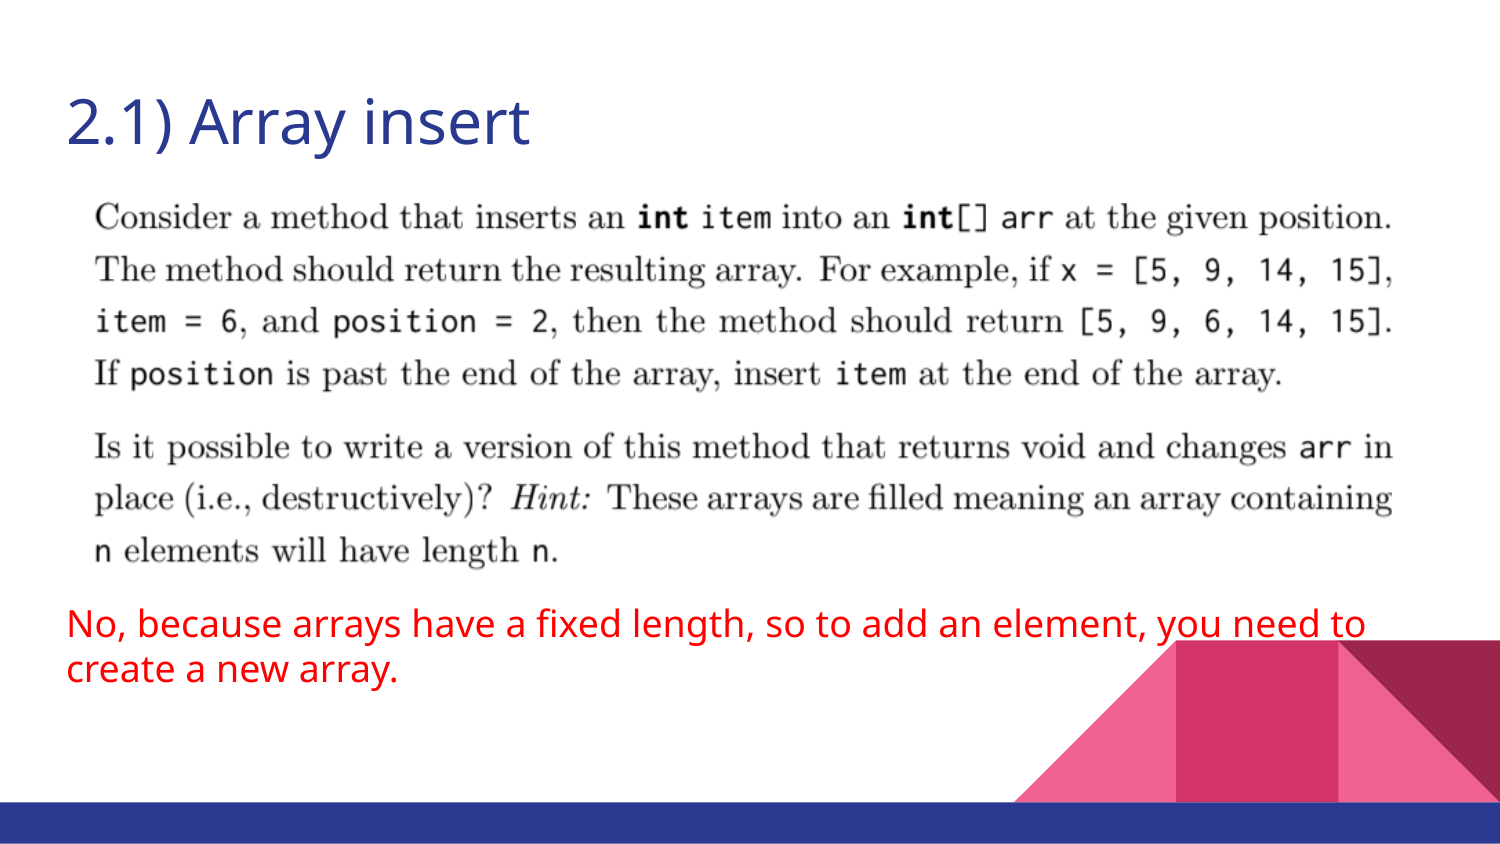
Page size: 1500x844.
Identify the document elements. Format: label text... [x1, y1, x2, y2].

list No, because arrays have a fixed length, so to add an element, you need to create a new array. [51, 584, 1449, 750]
title 2.1) Array insert [51, 67, 1449, 167]
picture [86, 184, 1414, 586]
